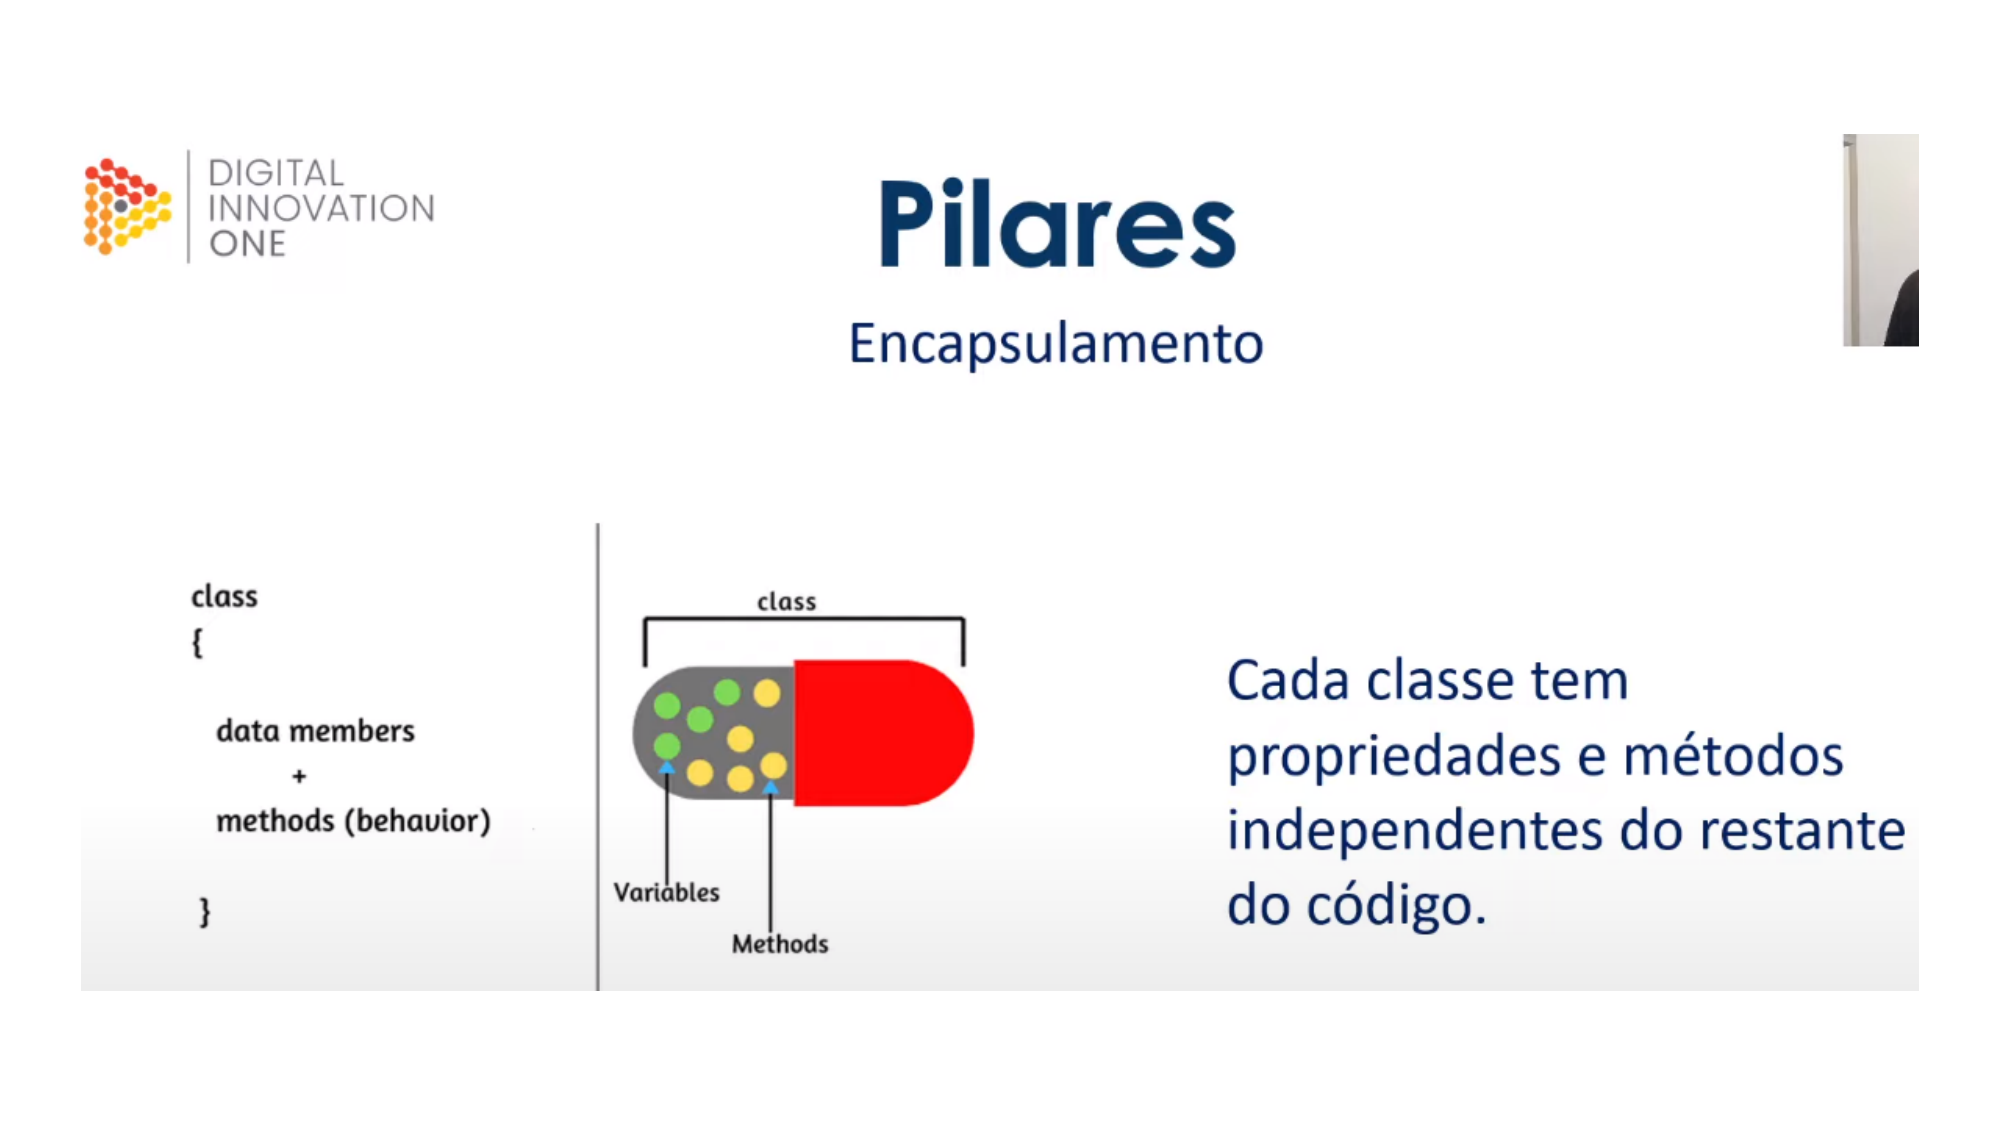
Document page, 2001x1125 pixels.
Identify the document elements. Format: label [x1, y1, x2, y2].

picture [81, 134, 1919, 991]
